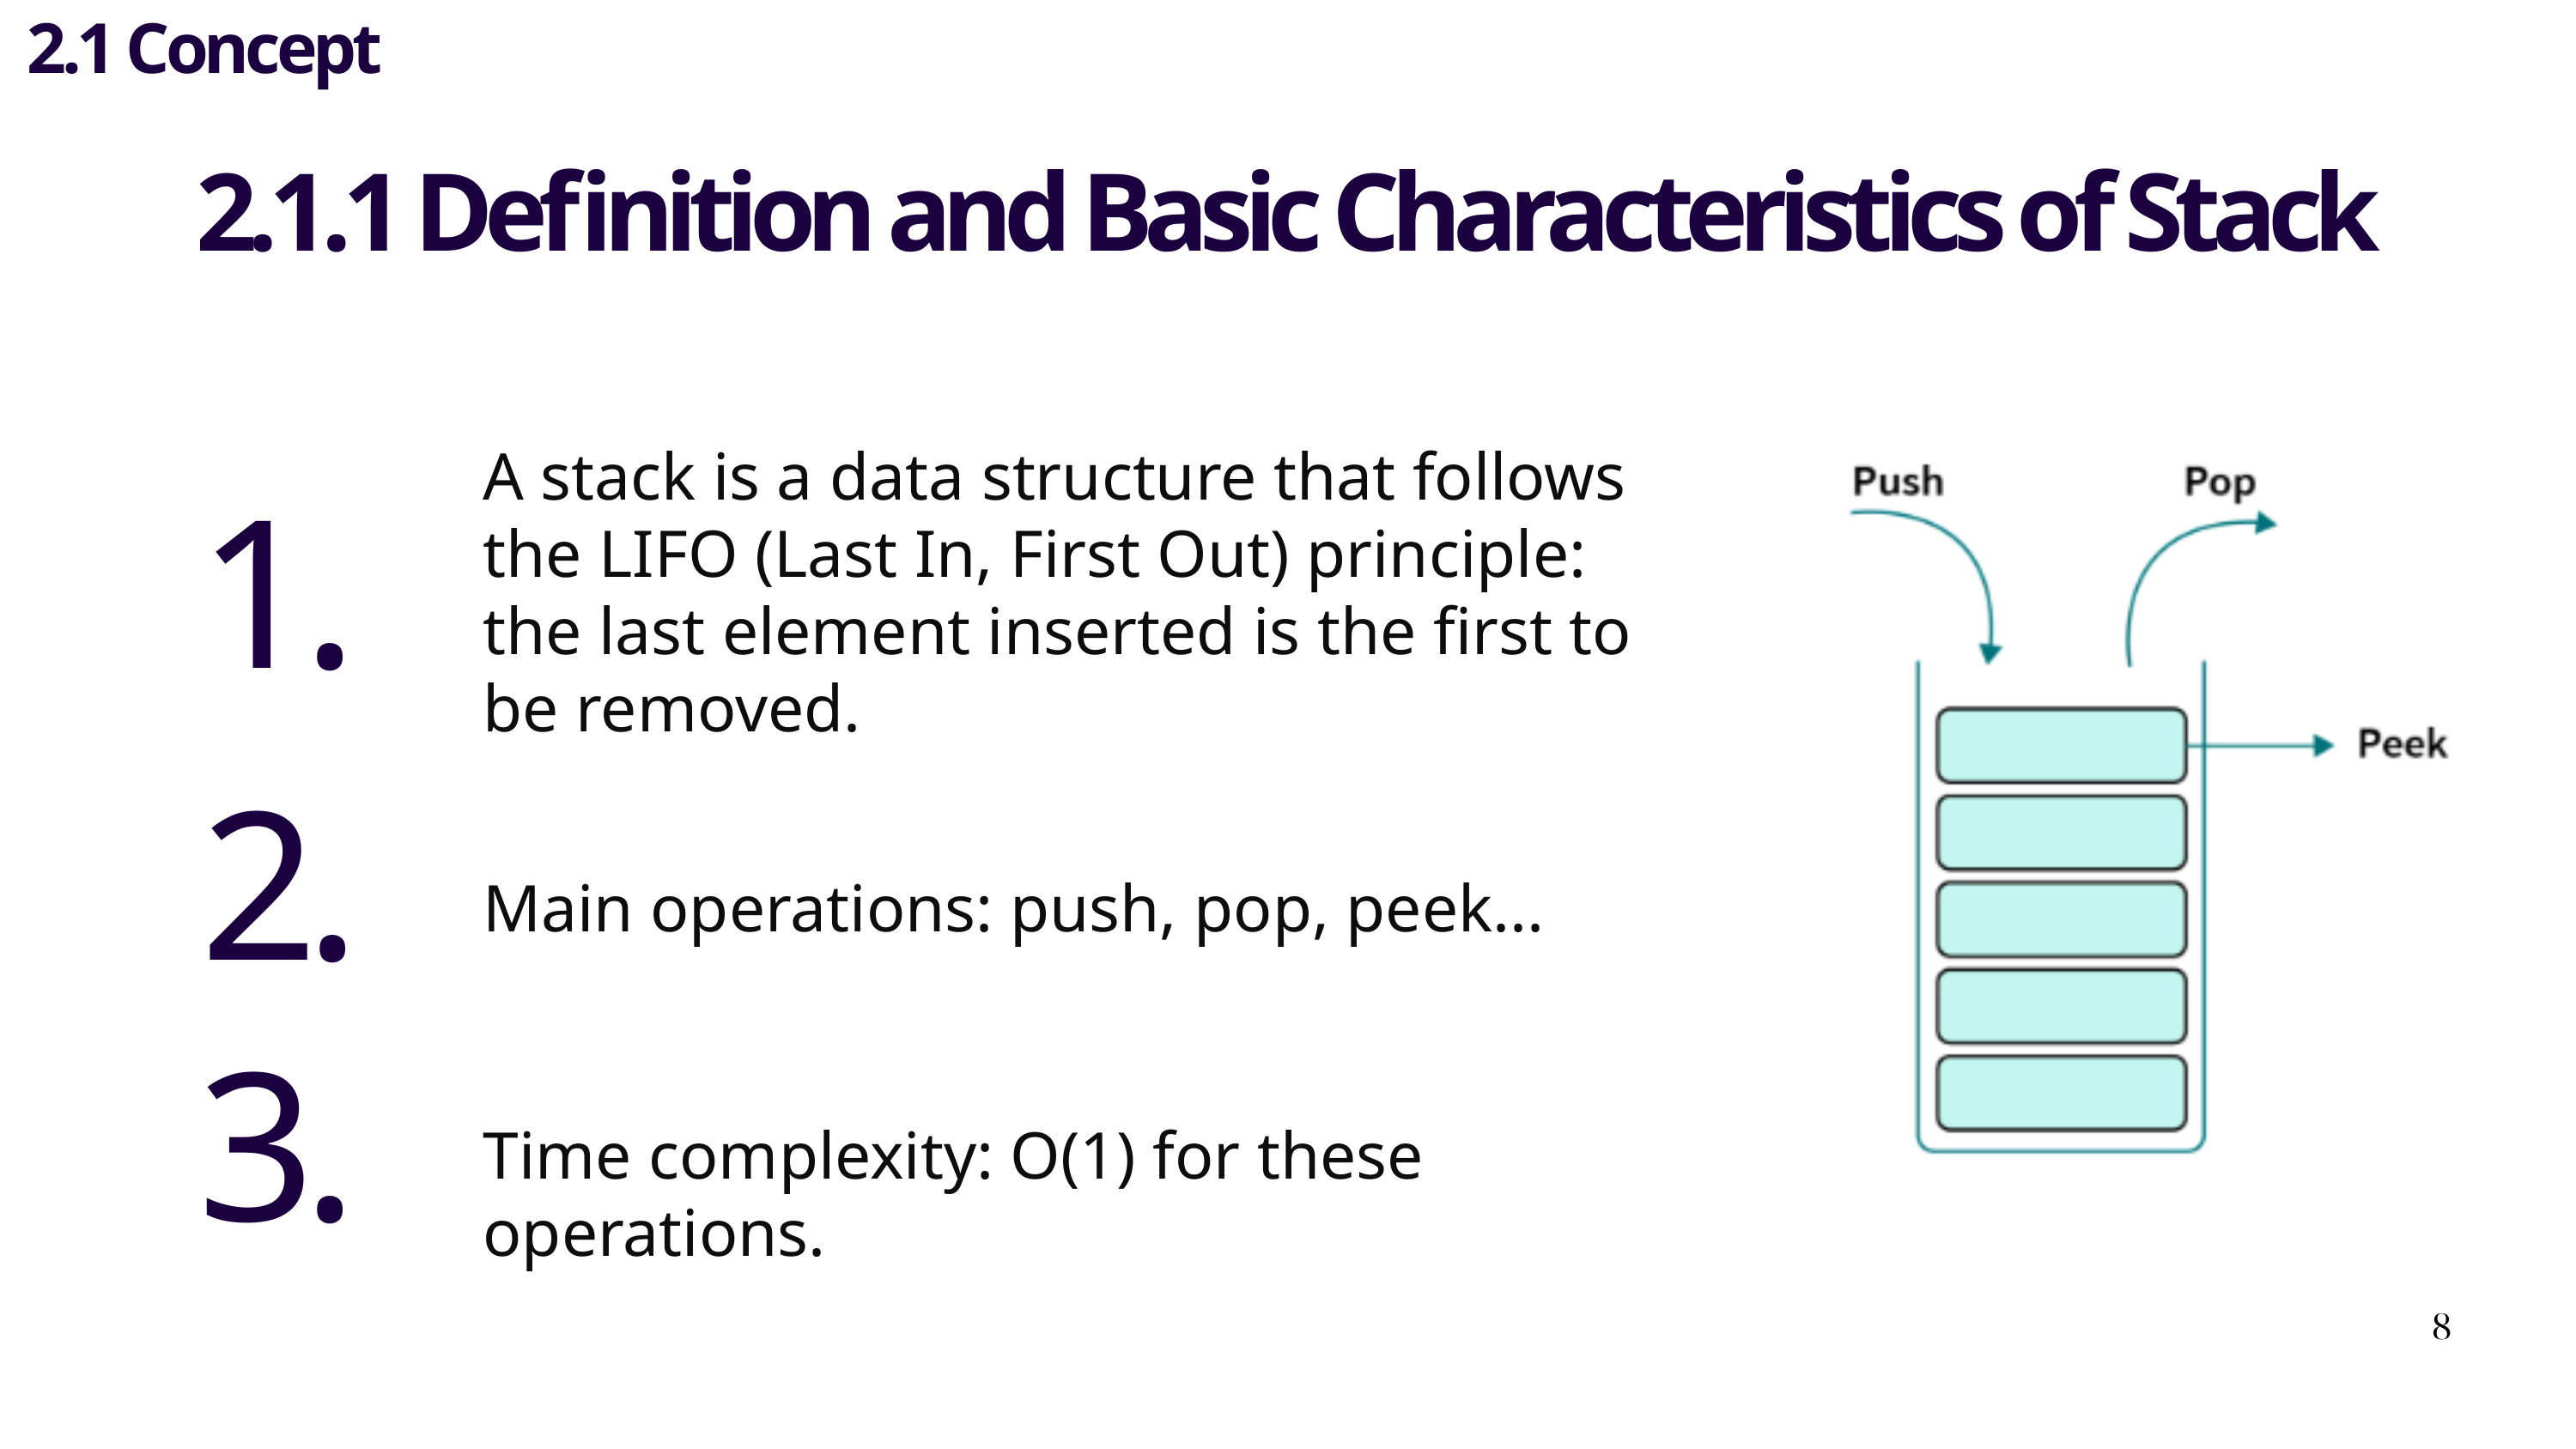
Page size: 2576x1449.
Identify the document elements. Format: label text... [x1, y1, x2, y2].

text_box 1. [197, 528, 424, 710]
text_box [1752, 359, 2467, 1201]
text_box Main operations: push, pop, peek... [483, 830, 1626, 945]
text_box Time complexity: O(1) for these operations. [483, 1114, 1626, 1270]
text_box 2.1 Concept [0, 0, 447, 88]
text_box A stack is a data structure that follows the LIFO (Last In, First Out) principle: the last element inserted is the first to be removed. [483, 435, 1674, 745]
text_box 2. [200, 820, 427, 1002]
text_box 8 [2431, 1296, 2452, 1348]
text_box 3. [197, 1081, 424, 1263]
text_box 2.1.1 Definition and Basic Characteristics of Stack [112, 67, 2464, 273]
